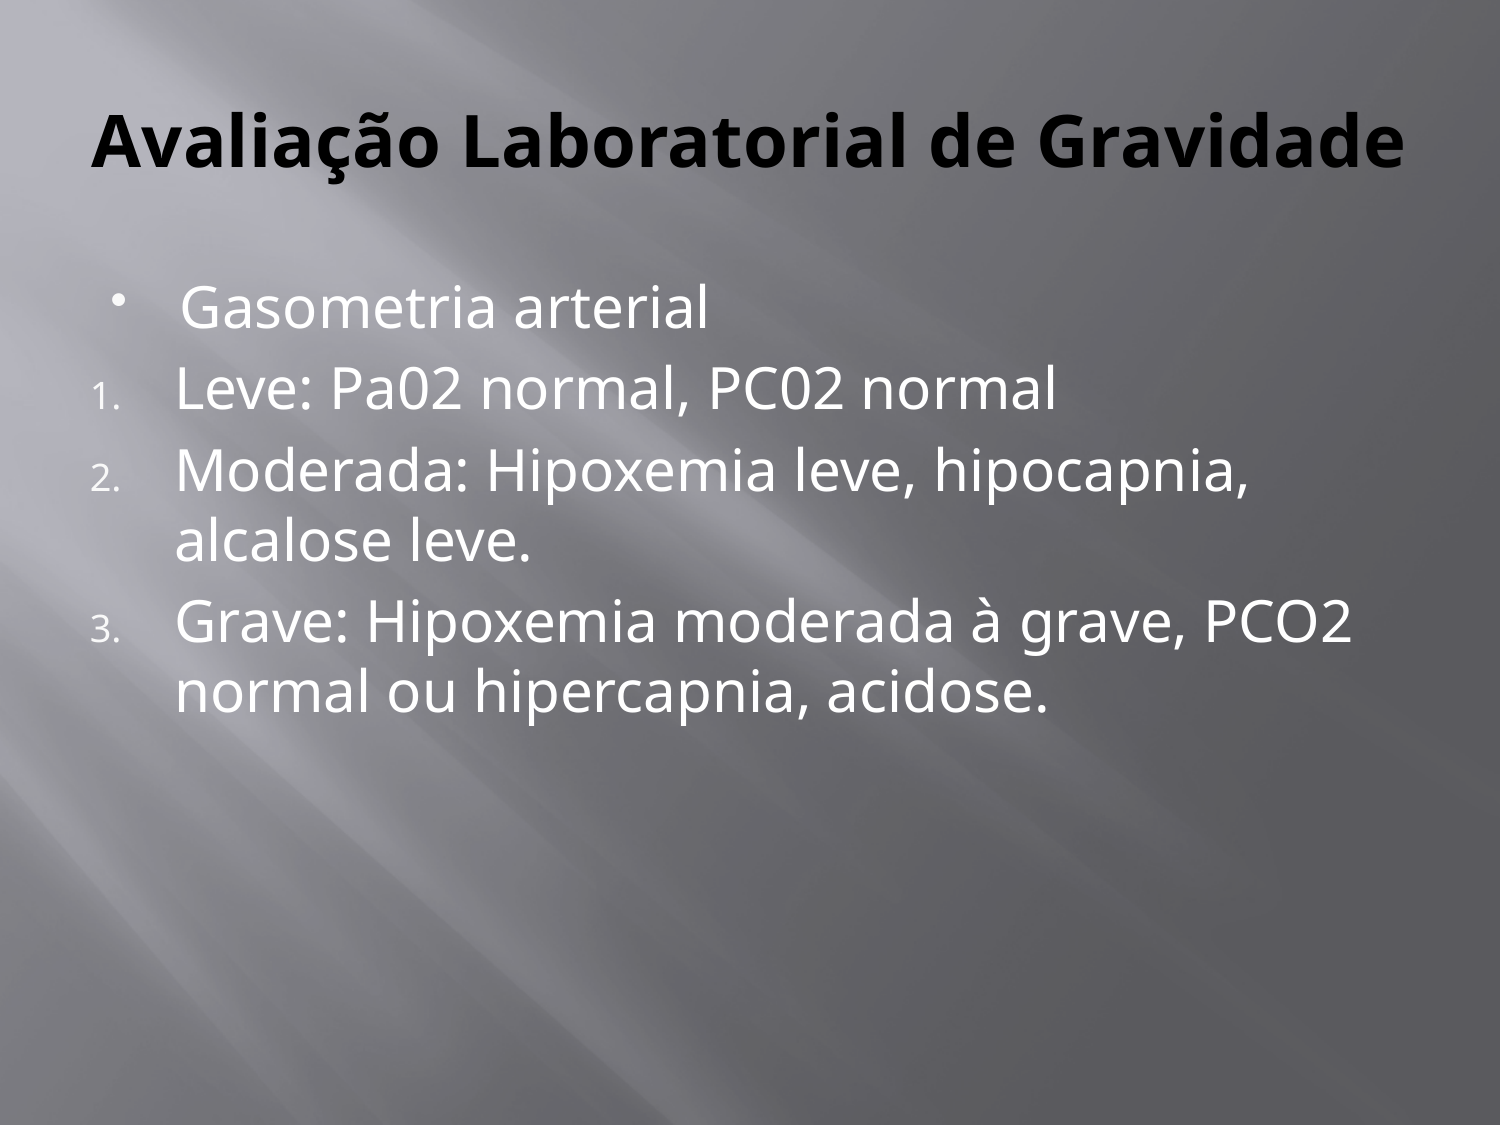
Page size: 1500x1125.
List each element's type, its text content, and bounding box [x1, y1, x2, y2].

title Avaliação Laboratorial de Gravidade [75, 45, 1425, 233]
list Gasometria arterial Leve: Pa02 normal, PC02 normal Moderada: Hipoxemia leve, hipocapnia, alcalose leve. Grave: Hipoxemia moderada à grave, PCO2 normal ou hipercapnia, acidose. [75, 262, 1425, 1035]
